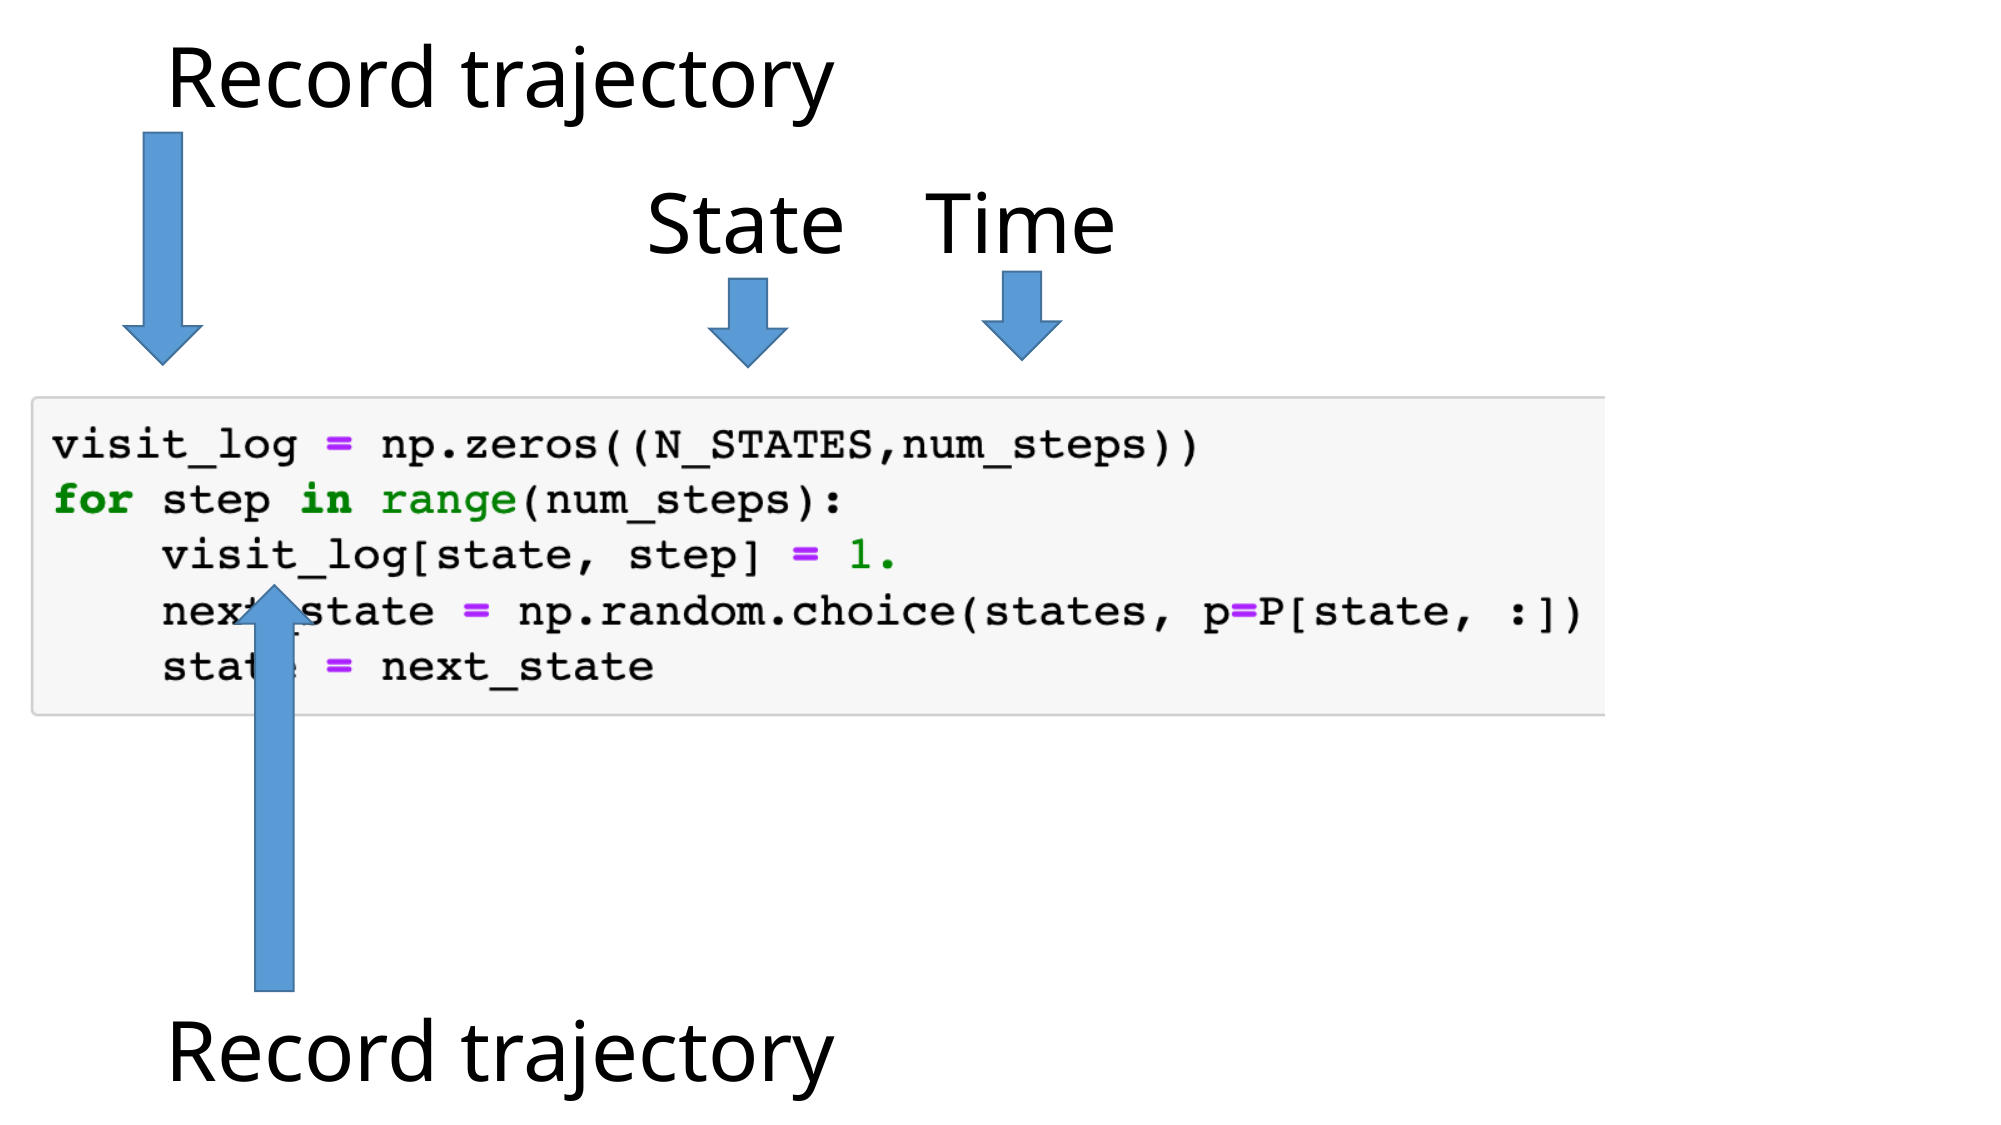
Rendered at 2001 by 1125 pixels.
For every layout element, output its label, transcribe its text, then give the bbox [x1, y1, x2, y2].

text_box Record trajectory [151, 16, 851, 132]
text_box Time [910, 162, 1133, 278]
text_box [707, 278, 789, 369]
picture [16, 385, 1605, 739]
text_box State [632, 162, 862, 278]
text_box [981, 278, 1063, 362]
text_box [121, 131, 204, 367]
text_box Record trajectory [151, 991, 851, 1106]
text_box [254, 739, 295, 991]
